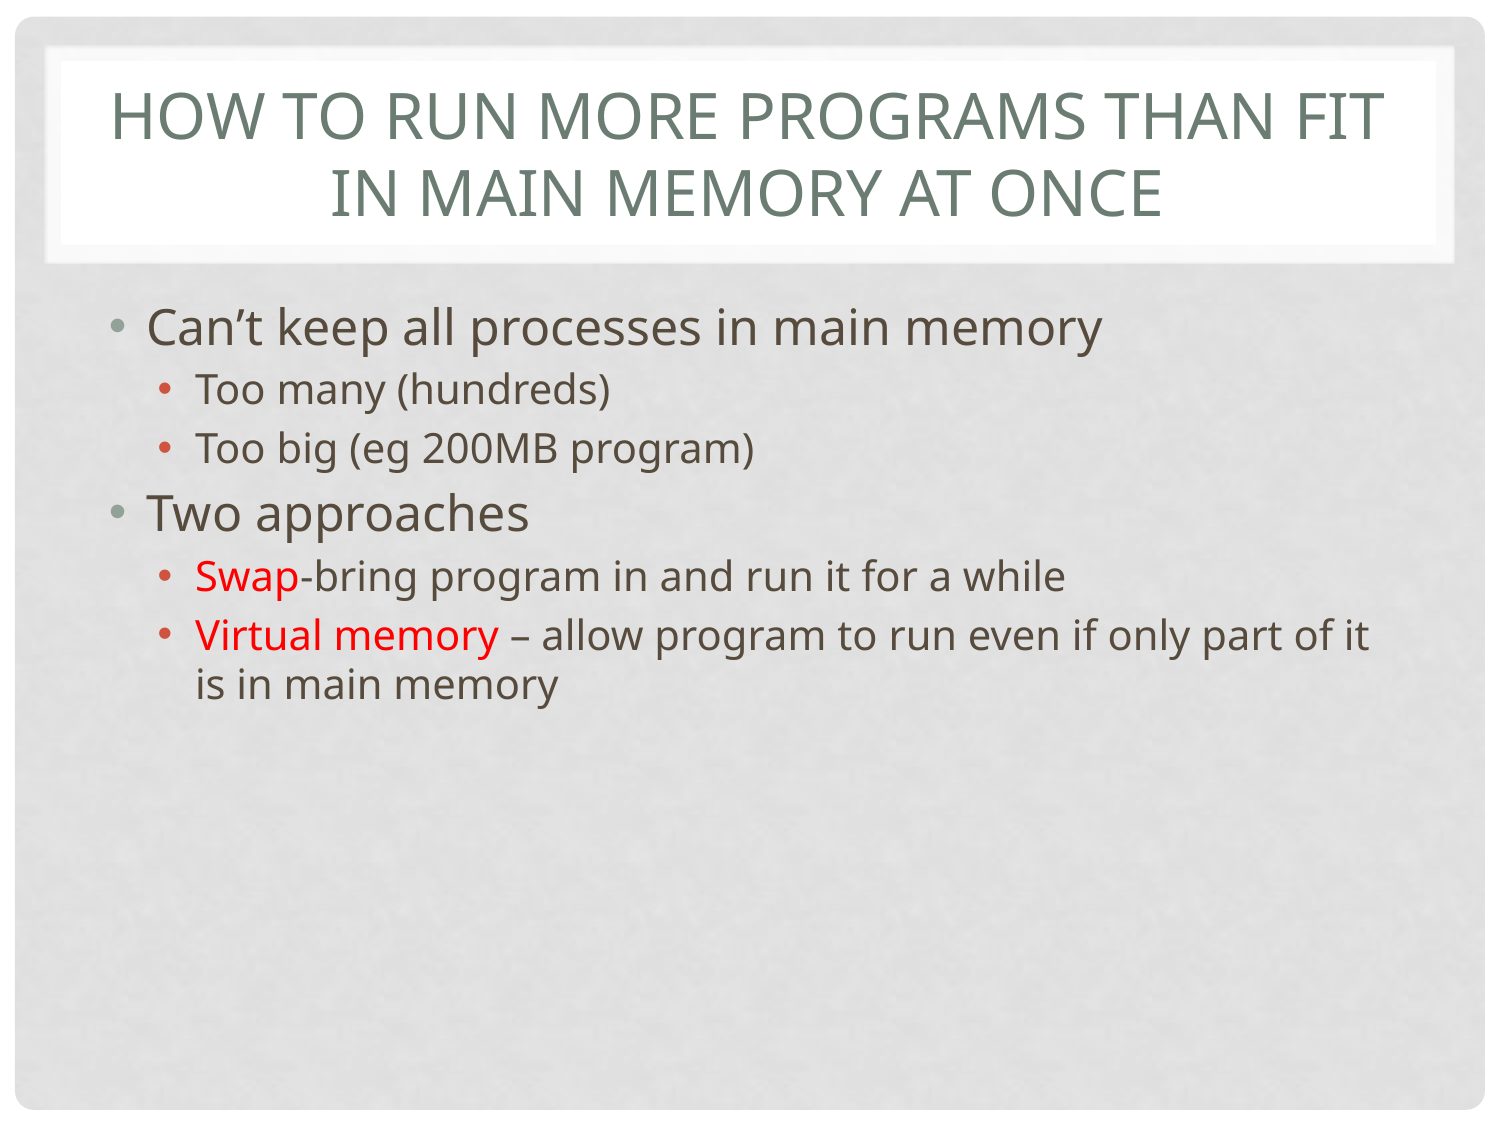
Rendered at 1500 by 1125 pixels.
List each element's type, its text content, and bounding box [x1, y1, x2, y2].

list Can’t keep all processes in main memory Too many (hundreds) Too big (eg 200MB program) Two approaches Swap-bring program in and run it for a while Virtual memory – allow program to run even if only part of it is in main memory [75, 287, 1425, 1005]
title How to run more programs thAn fit in main memory at once [69, 66, 1425, 238]
